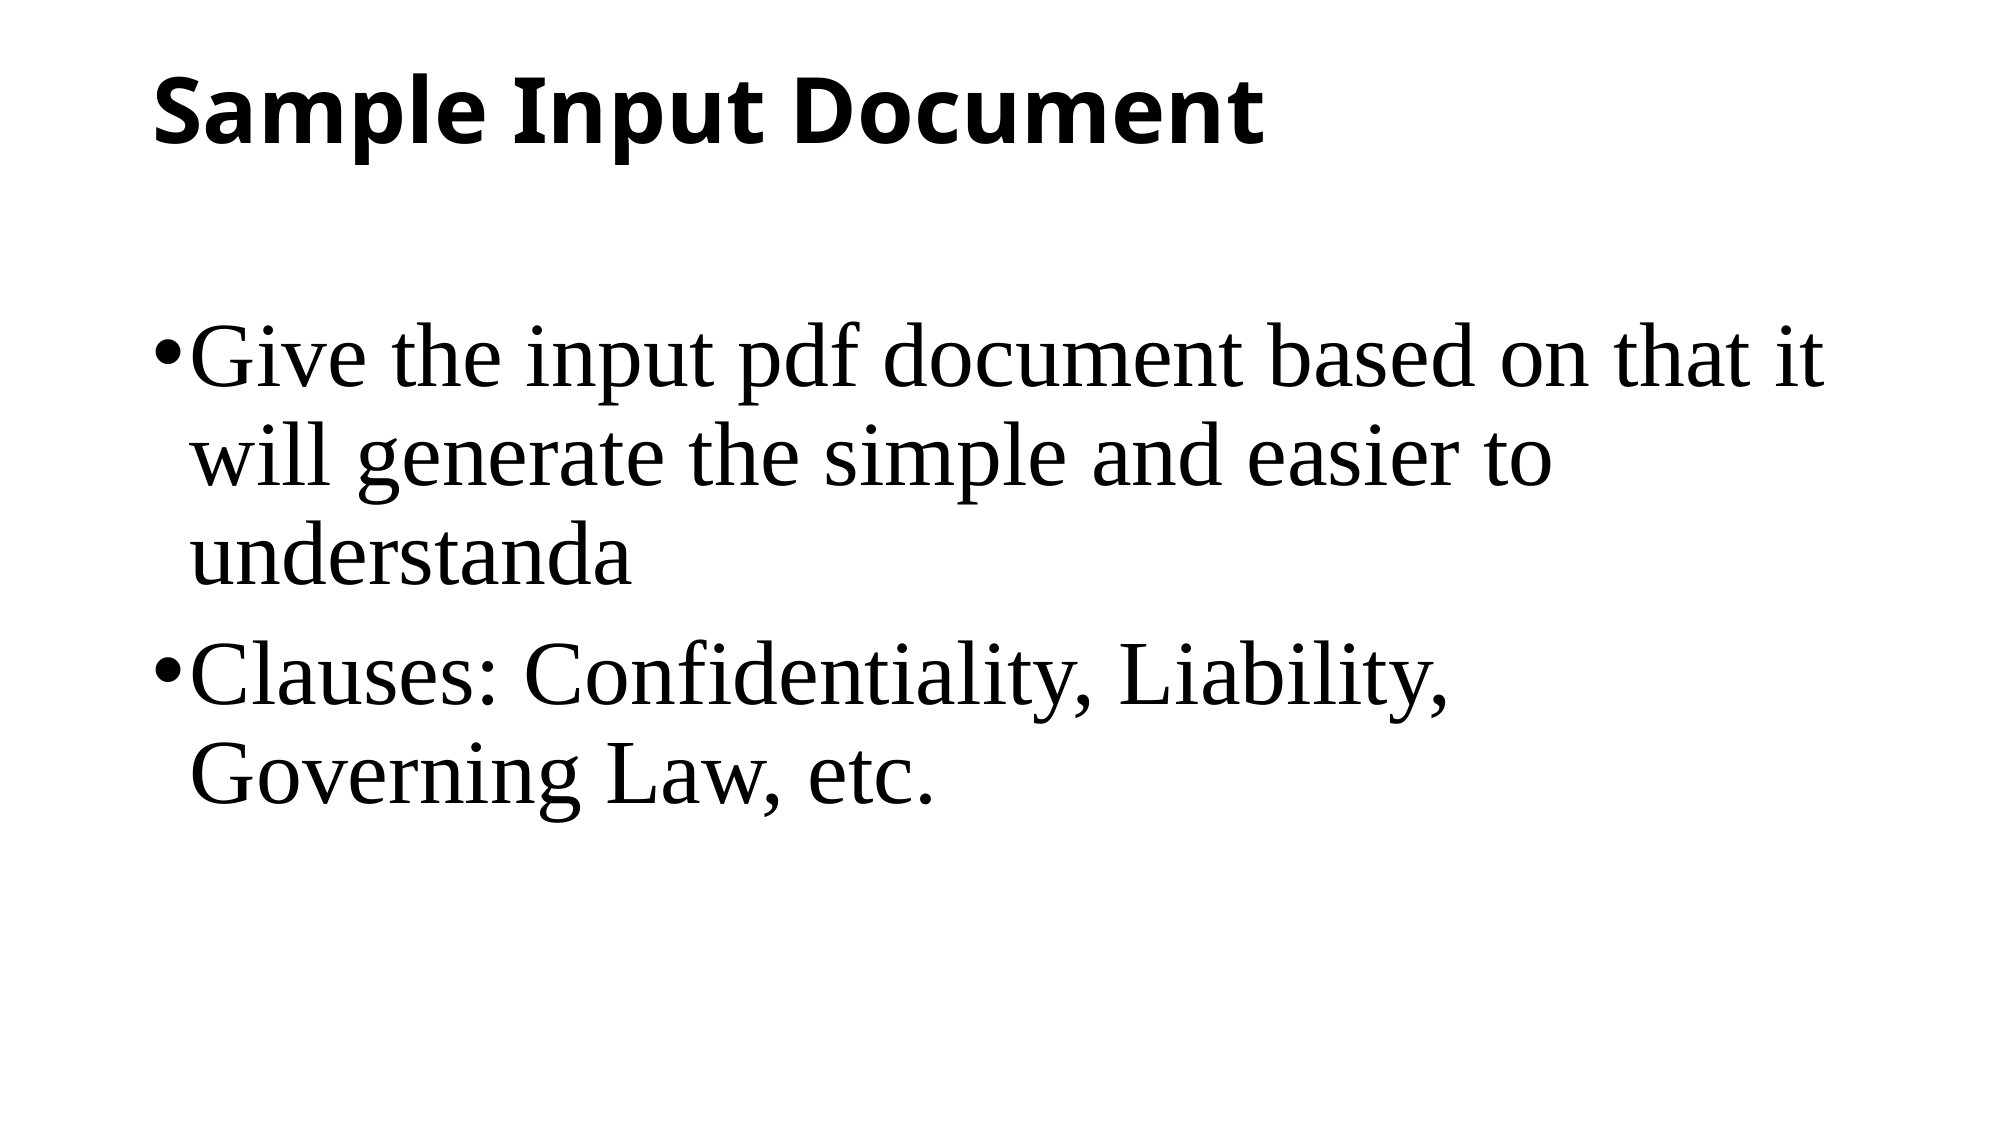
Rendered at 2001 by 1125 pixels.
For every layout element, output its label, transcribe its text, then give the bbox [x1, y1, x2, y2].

list Give the input pdf document based on that it will generate the simple and easier to understanda Clauses: Confidentiality, Liability, Governing Law, etc. [137, 299, 1863, 1014]
title Sample Input Document [137, 59, 1863, 278]
